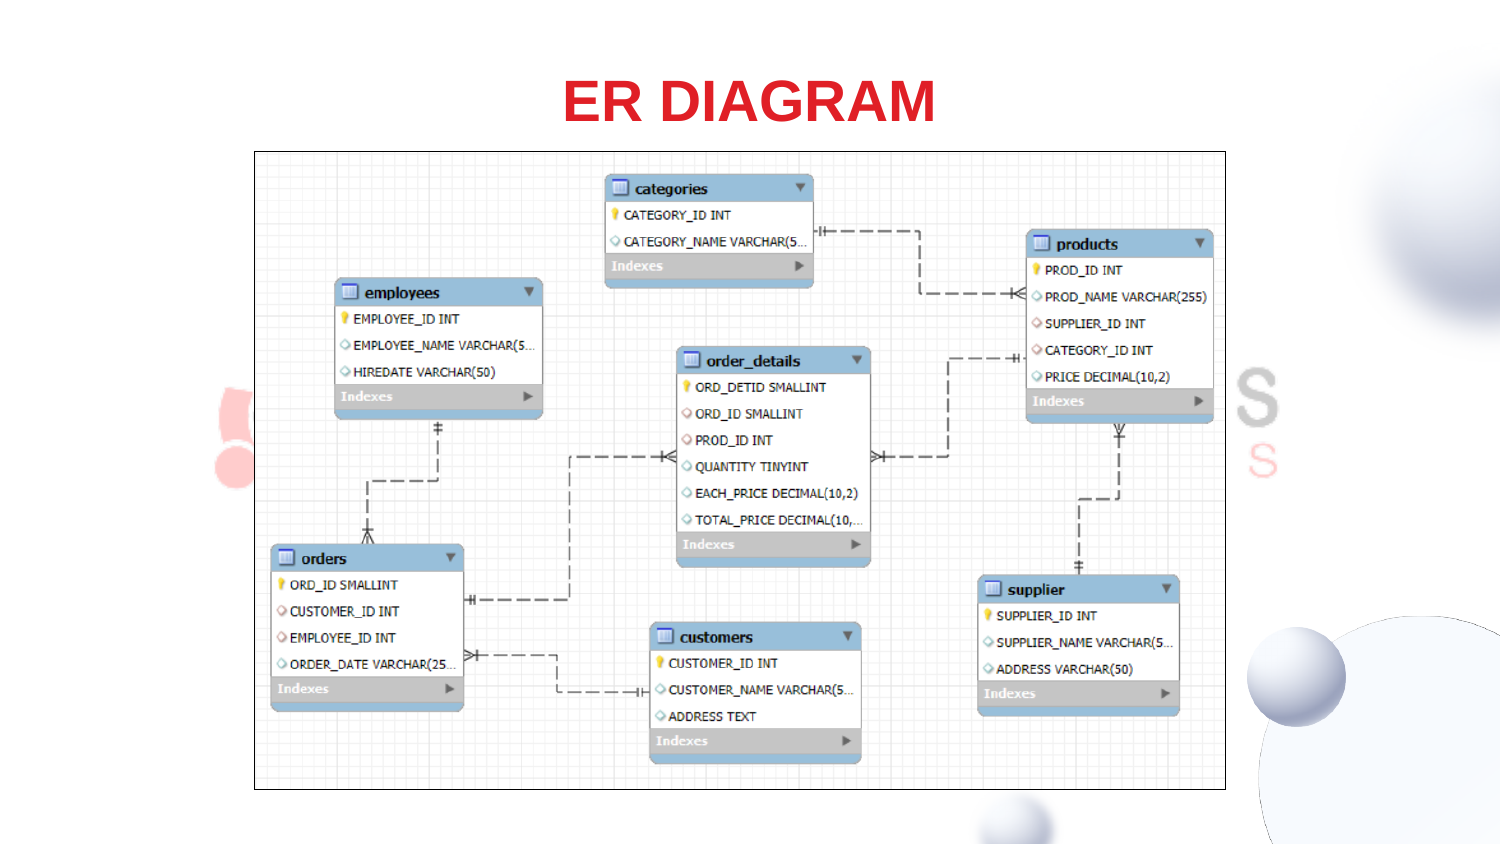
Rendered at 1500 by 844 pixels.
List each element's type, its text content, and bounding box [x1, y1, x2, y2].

text_box ER DIAGRAM [88, 55, 1412, 140]
picture [182, 0, 1500, 844]
